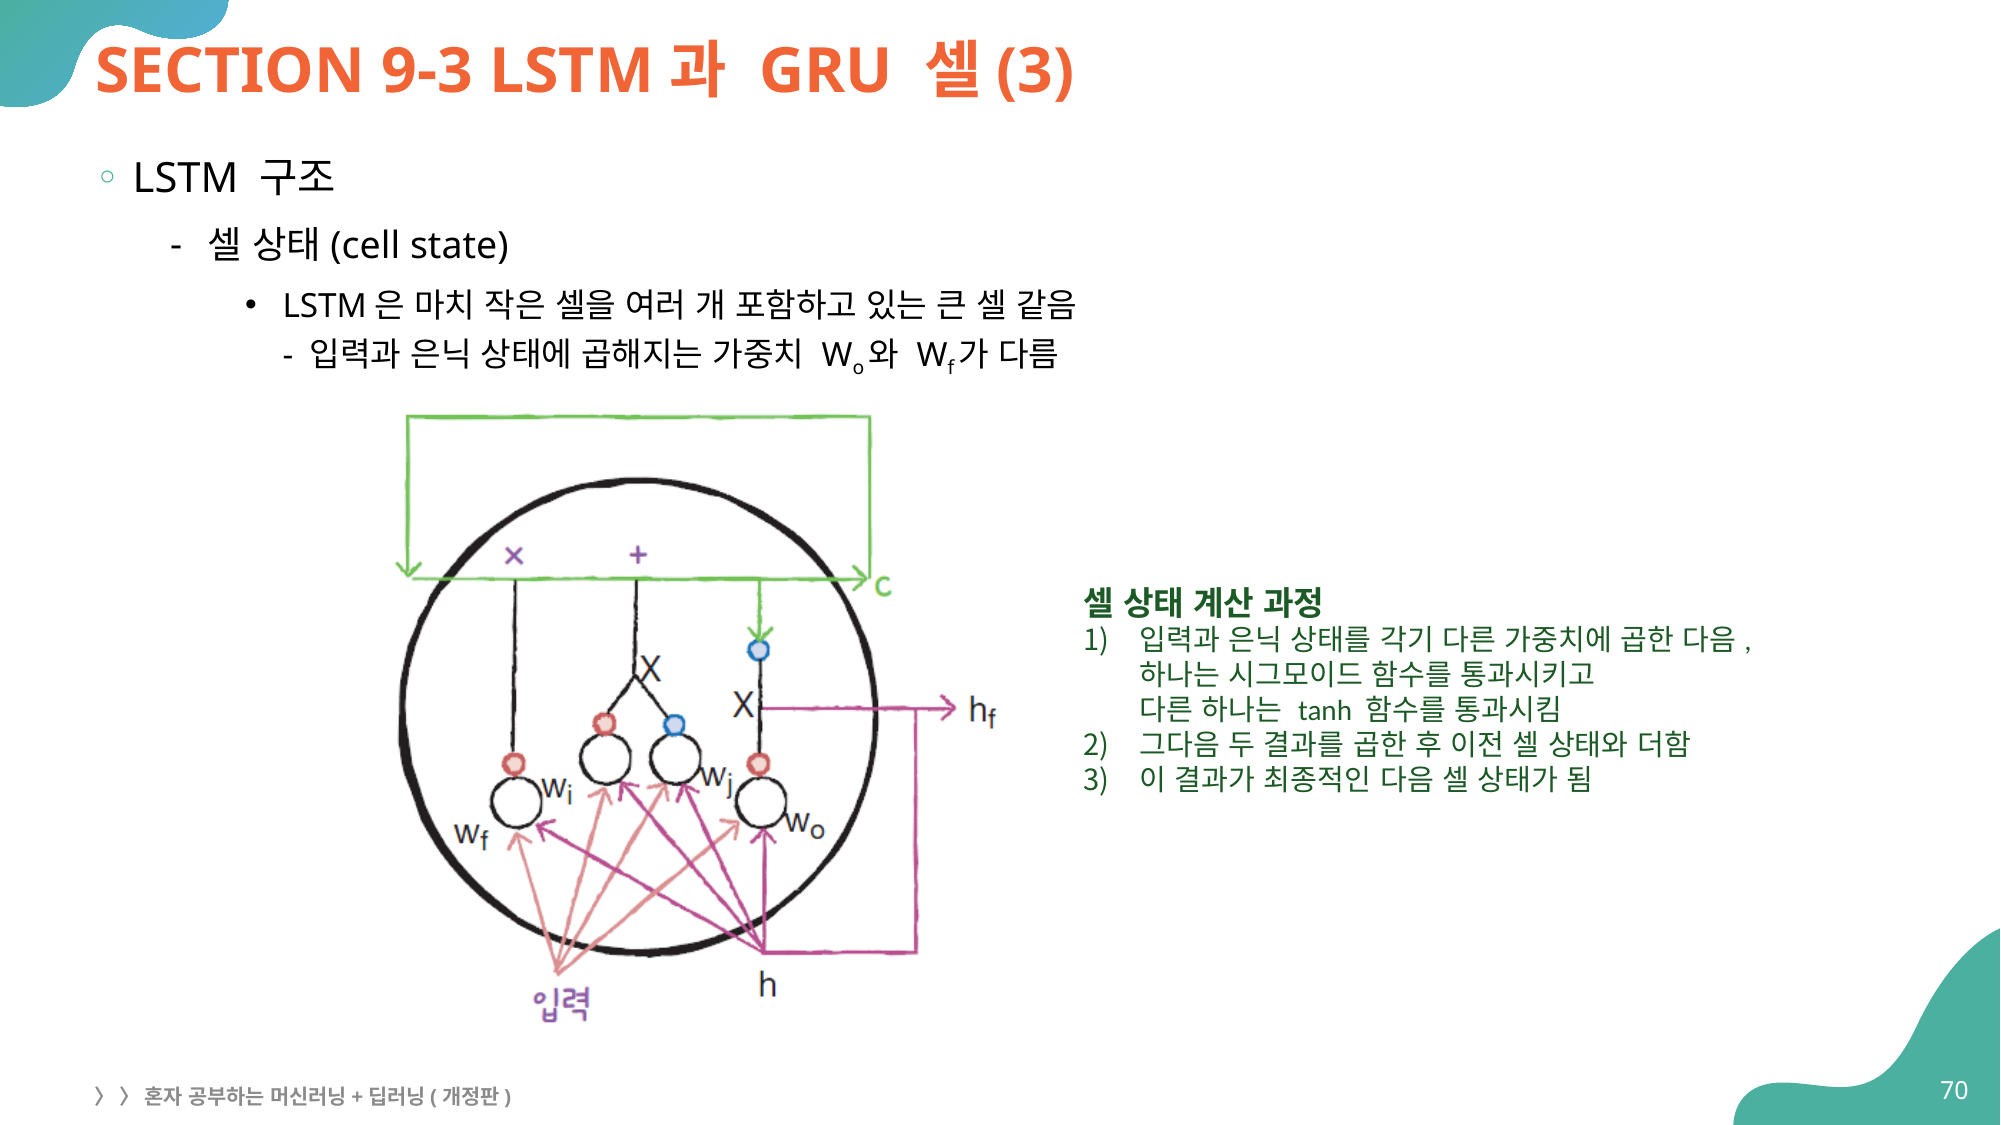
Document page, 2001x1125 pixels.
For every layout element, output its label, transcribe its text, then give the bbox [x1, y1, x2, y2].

picture [369, 395, 1023, 1054]
title SECTION 9-3 LSTM과 GRU 셀(3) [79, 17, 1931, 128]
footer 〉 〉 혼자 공부하는 머신러닝+딥러닝(개정판) [79, 1078, 755, 1114]
slide_number 70 [1917, 1061, 1984, 1122]
text_box 셀 상태 계산 과정 입력과 은닉 상태를 각기 다른 가중치에 곱한 다음, 하나는 시그모이드 함수를 통과시키고 다른 하나는 tanh 함수를 통과시킴 그다음 두 결과를 곱한 후 이전 셀 상태와 더함 이 결과가 최종적인 다음 셀 상태가 됨 [1068, 574, 1890, 804]
list LSTM 구조 셀 상태(cell state) LSTM은 마치 작은 셀을 여러 개 포함하고 있는 큰 셀 같음 - 입력과 은닉 상태에 곱해지는 가중치 Wo와 Wf가 다름 [79, 133, 1869, 1028]
